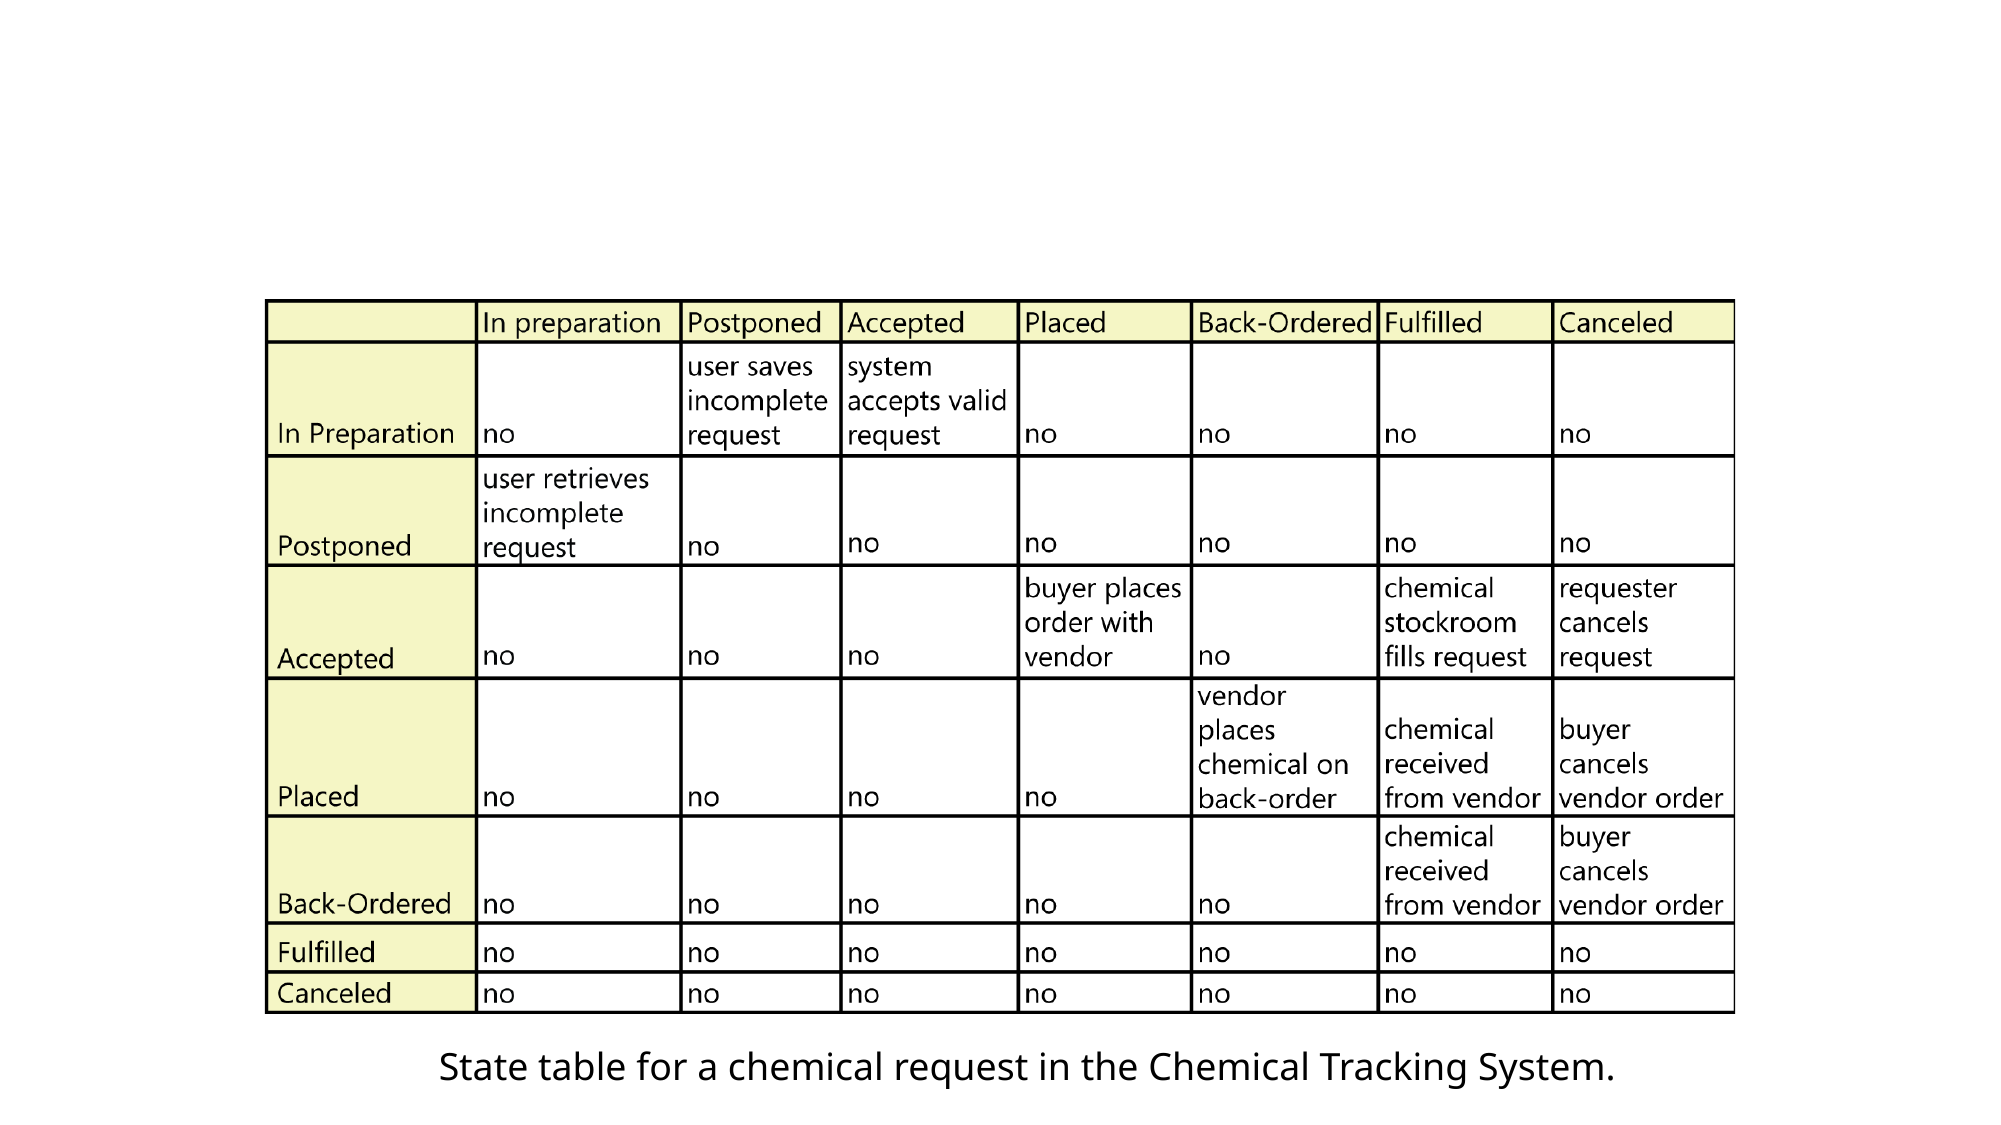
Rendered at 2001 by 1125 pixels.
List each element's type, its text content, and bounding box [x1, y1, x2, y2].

text_box State table for a chemical request in the Chemical Tracking System. [423, 1035, 1682, 1096]
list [264, 299, 1736, 1014]
